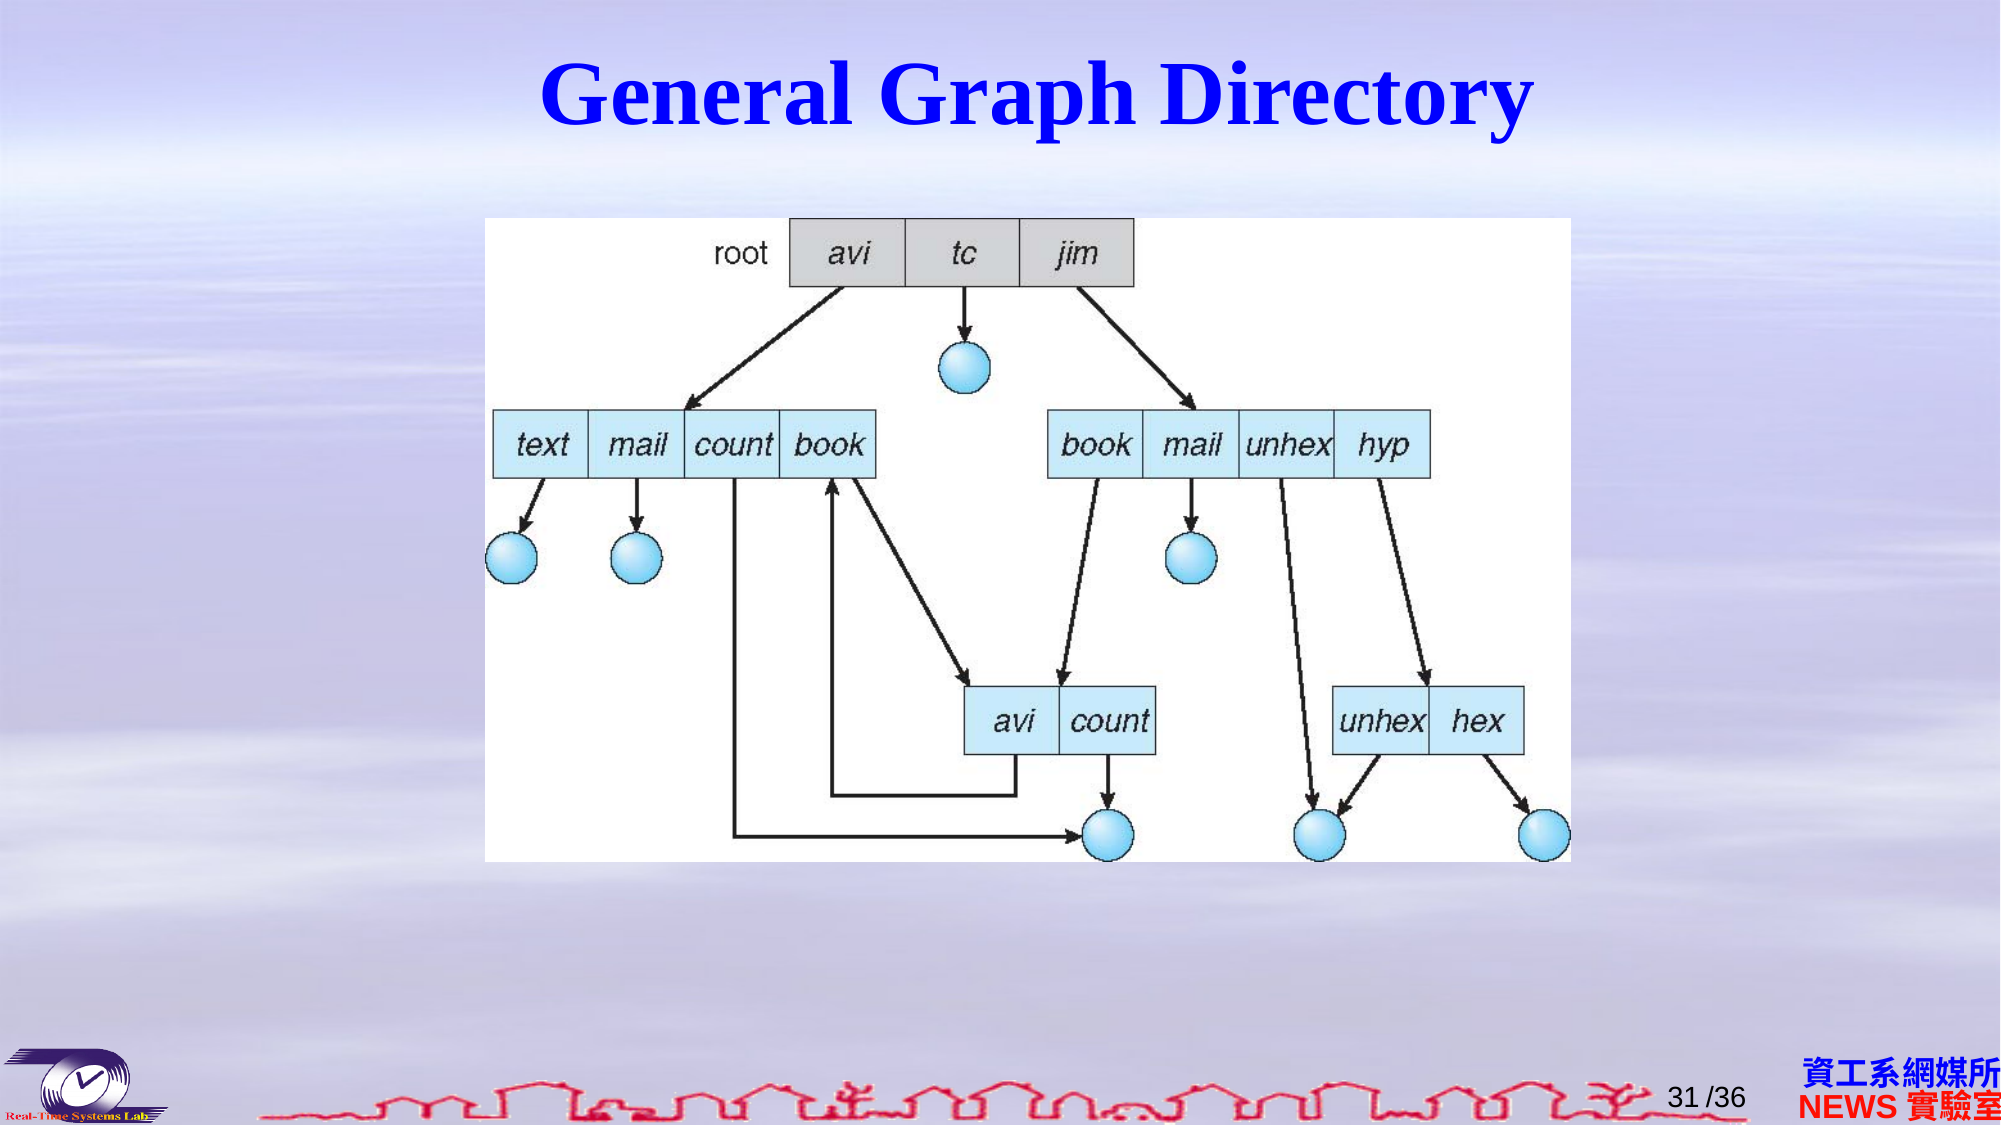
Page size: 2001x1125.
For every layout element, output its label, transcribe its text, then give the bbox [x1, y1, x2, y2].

picture [0, 0, 2001, 1125]
footer /36 [1715, 1070, 2000, 1125]
title General Graph Directory [409, 40, 1666, 135]
slide_number 30 [1248, 1070, 1715, 1125]
